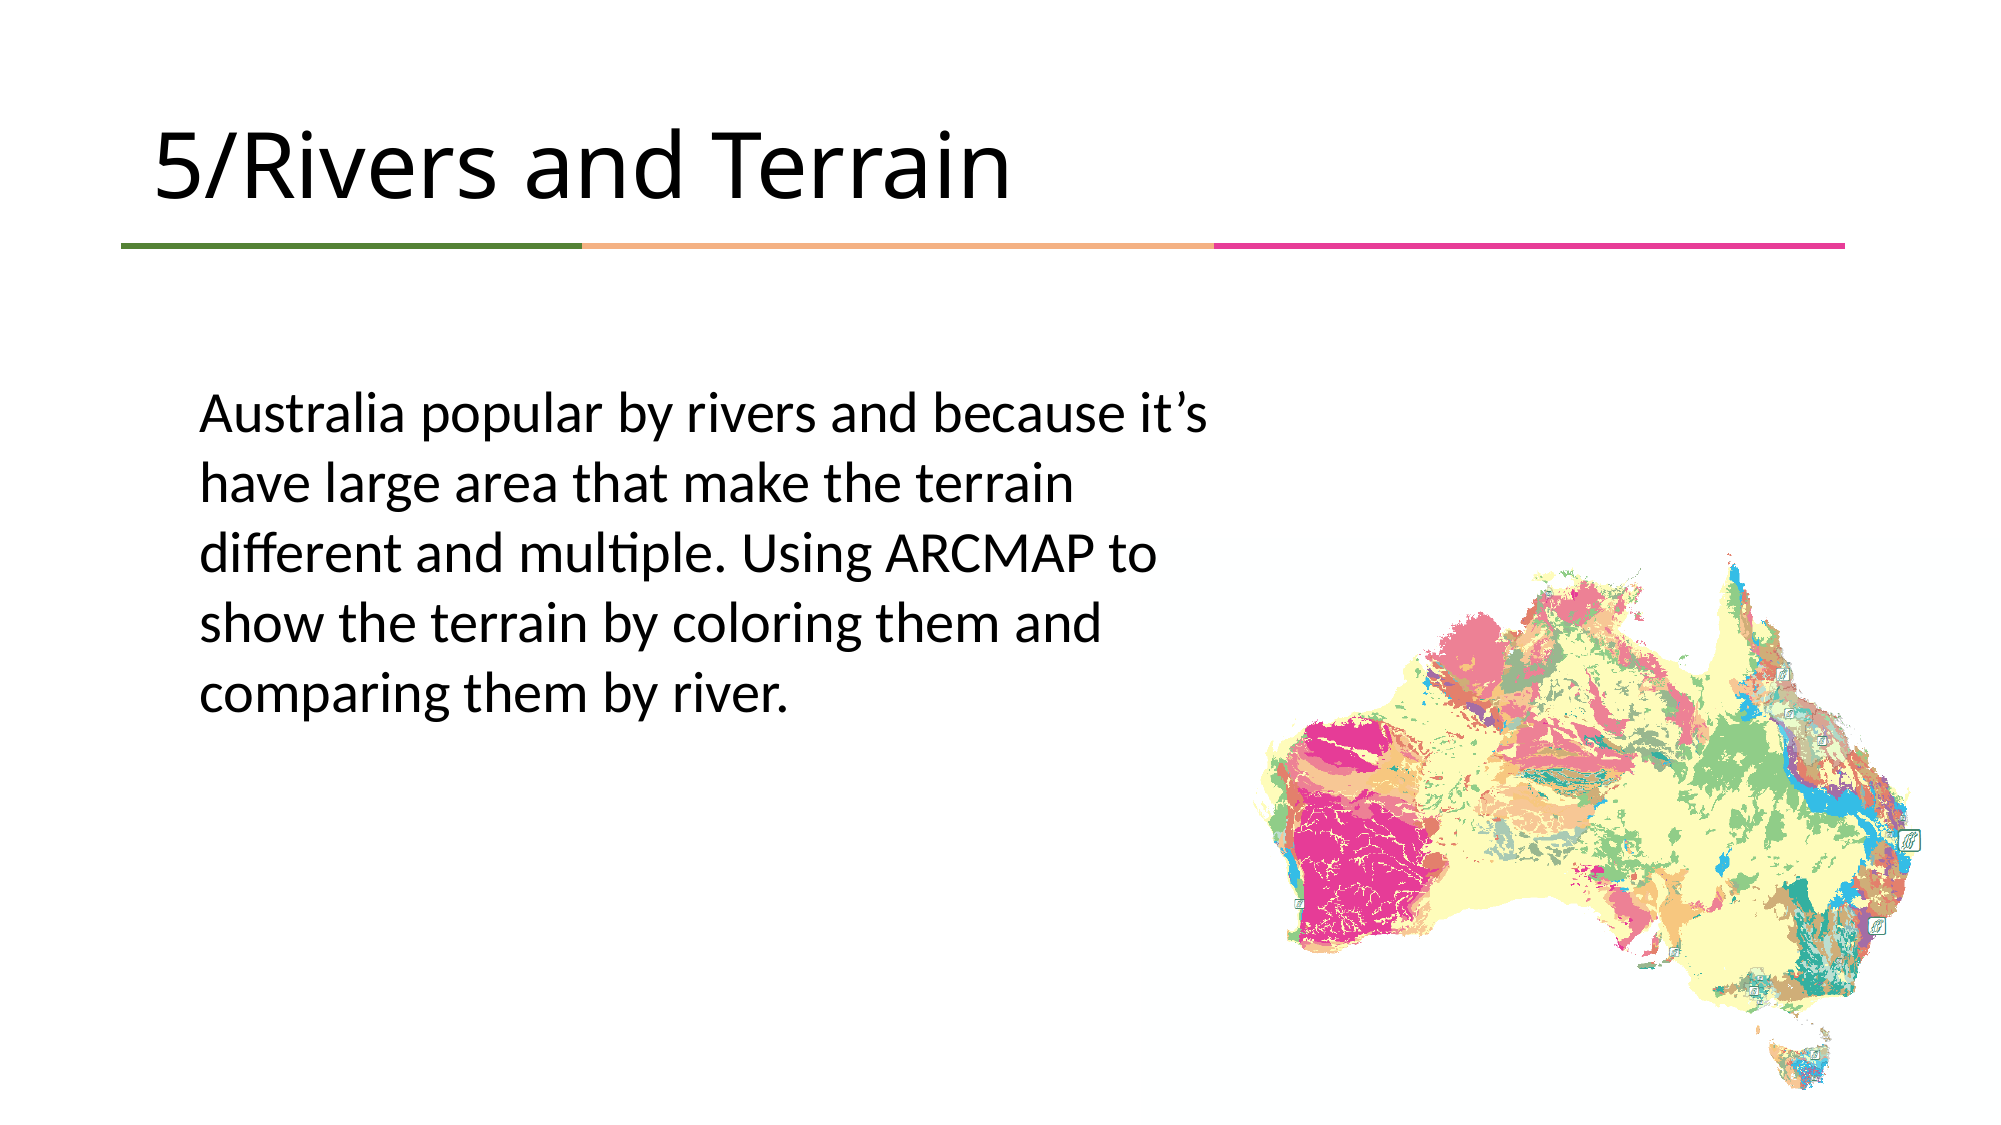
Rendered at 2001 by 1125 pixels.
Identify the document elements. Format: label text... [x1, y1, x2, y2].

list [1141, 538, 2000, 1125]
text_box Australia popular by rivers and because it’s have large area that make the terrain different and multiple. Using ARCMAP to show the terrain by coloring them and comparing them by river. [184, 366, 1235, 732]
title 5/Rivers and Terrain [137, 59, 1863, 278]
